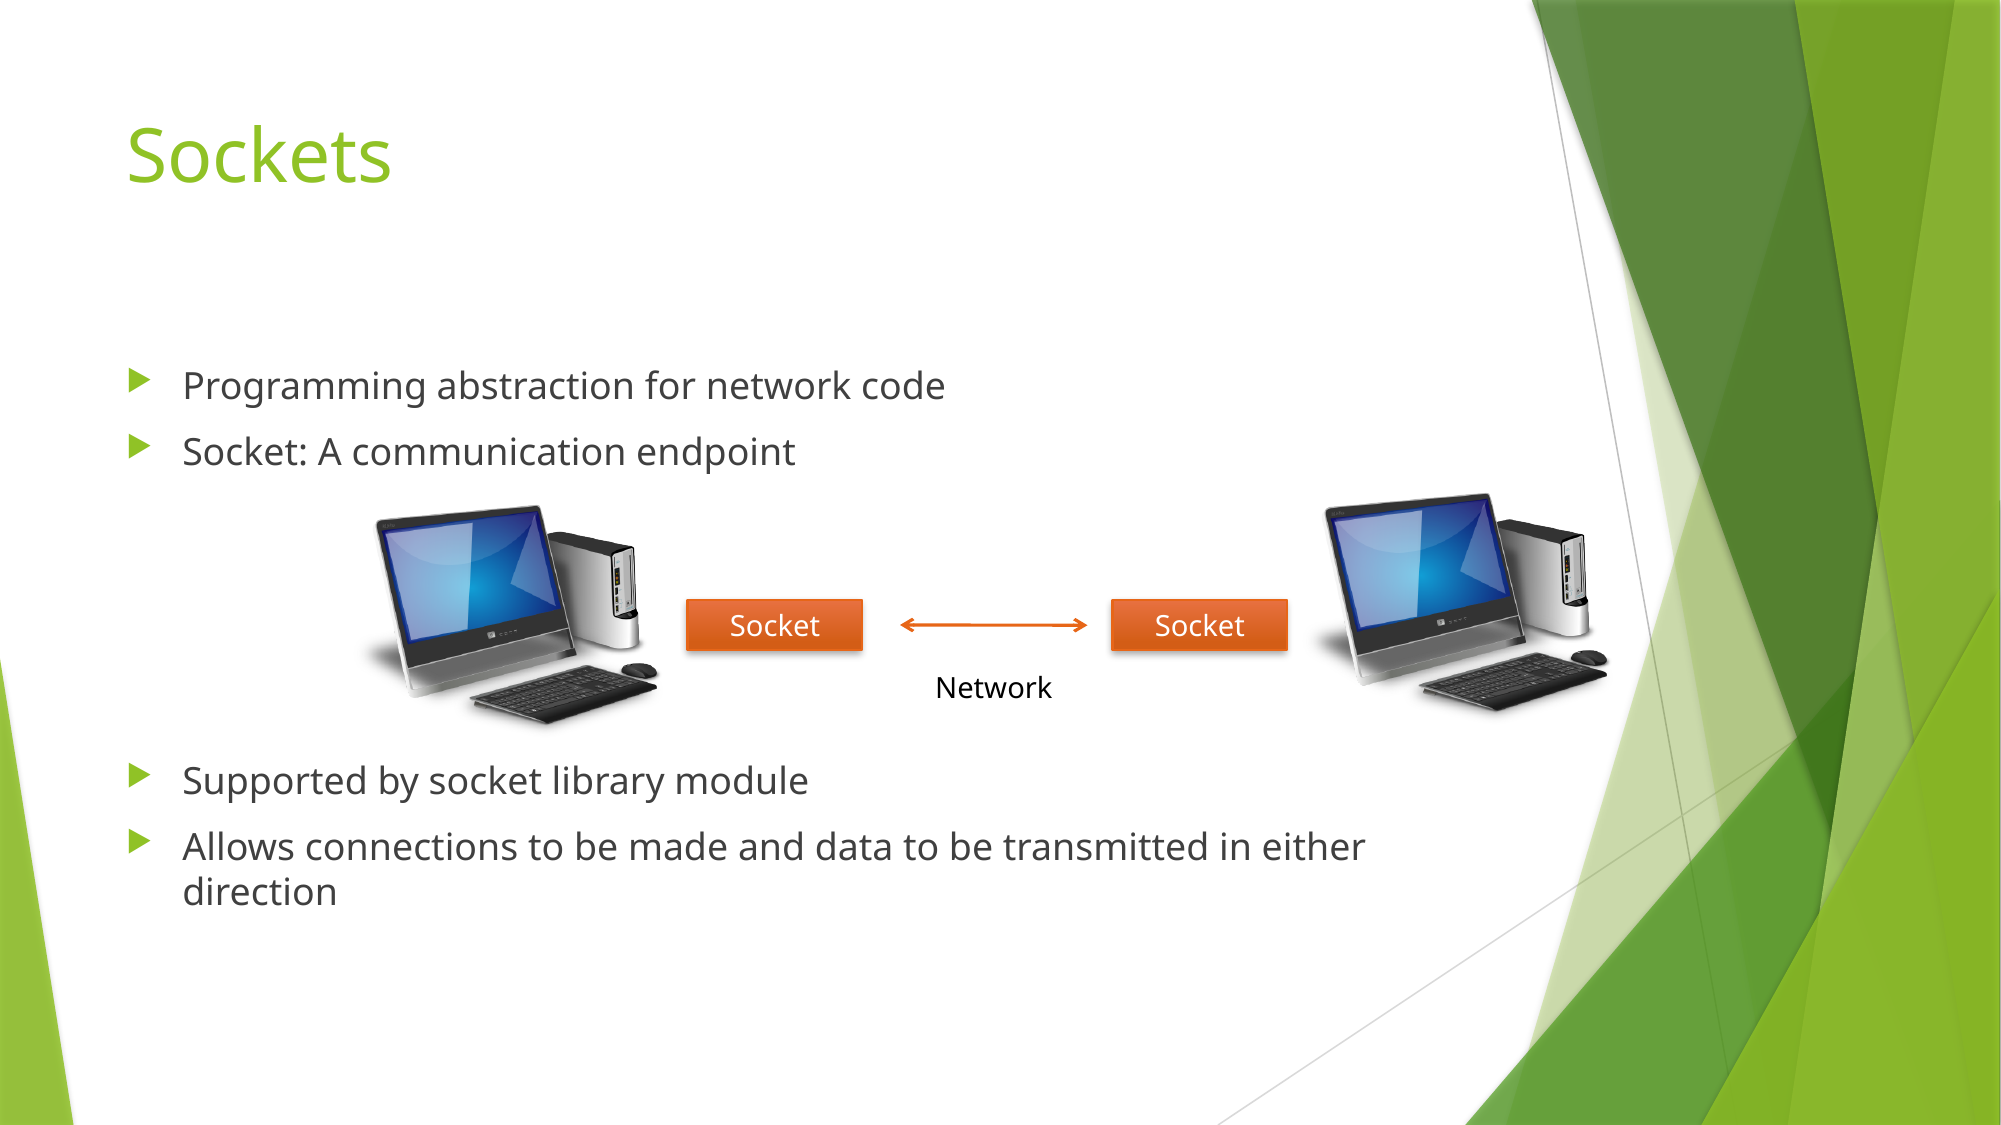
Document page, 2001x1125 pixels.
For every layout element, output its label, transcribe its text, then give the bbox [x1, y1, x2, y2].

text_box Socket [1111, 599, 1288, 651]
picture [1299, 486, 1616, 726]
text_box Socket [686, 599, 863, 651]
text_box Network [900, 662, 1088, 713]
picture [349, 499, 666, 738]
list Programming abstraction for network code Socket: A communication endpoint Supported by socket library module Allows connections to be made and data to be transmitted in either direction [111, 354, 1522, 992]
title Sockets [111, 99, 1522, 317]
